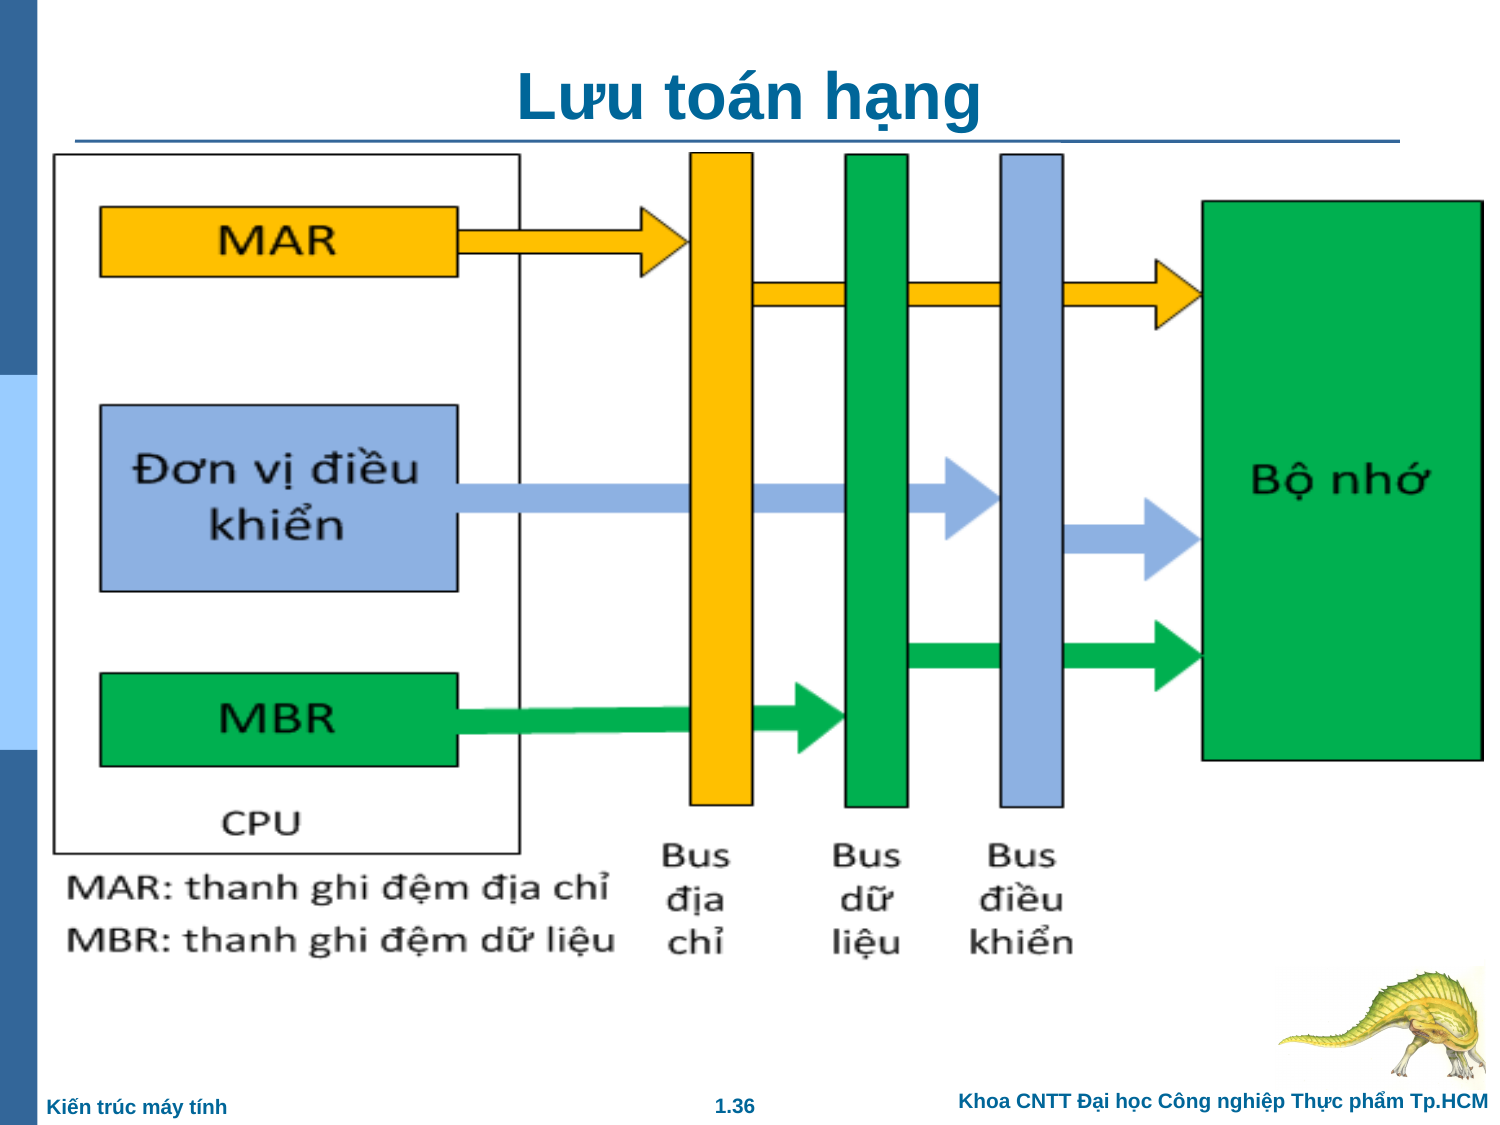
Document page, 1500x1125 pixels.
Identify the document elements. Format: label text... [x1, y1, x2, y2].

picture [51, 152, 1486, 1090]
title Lưu toán hạng [75, 45, 1425, 141]
